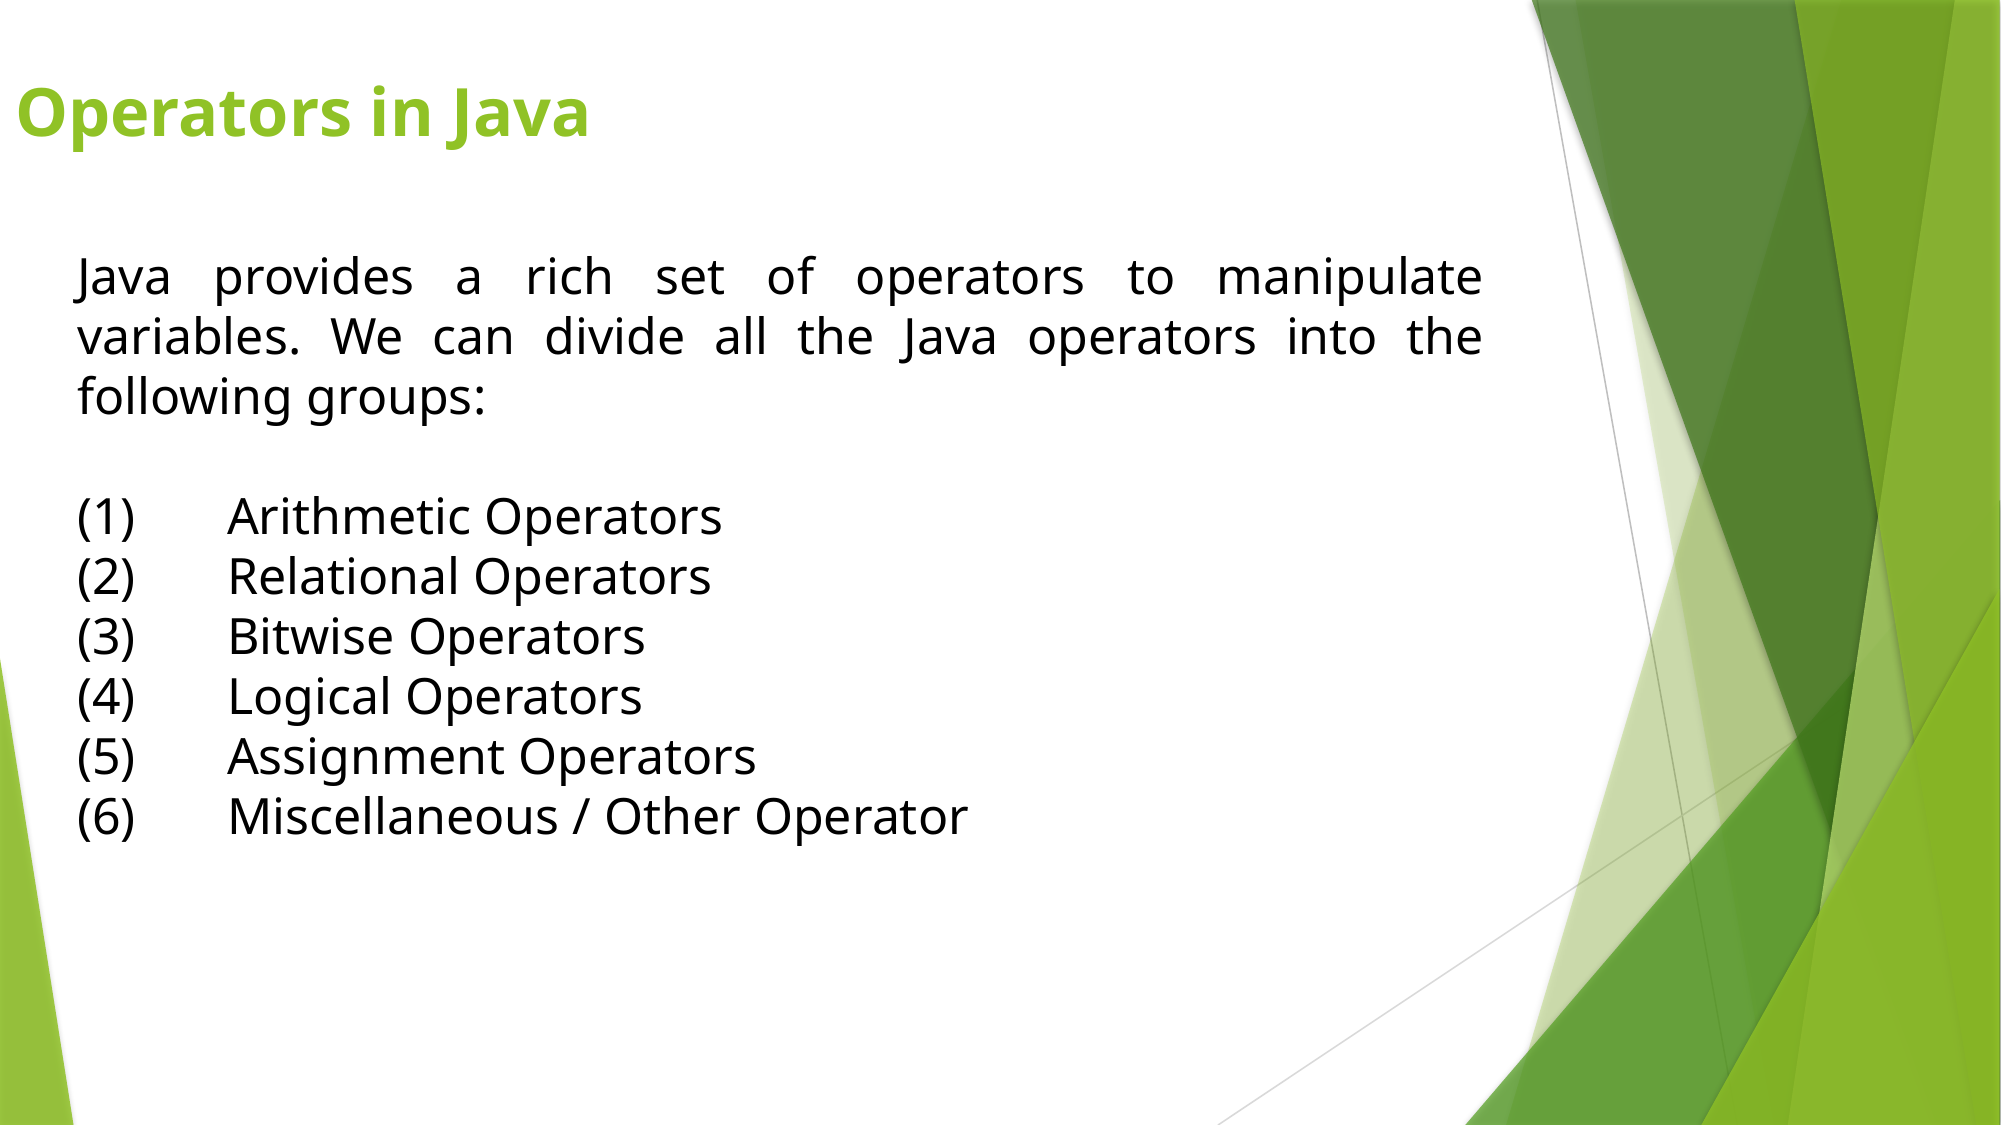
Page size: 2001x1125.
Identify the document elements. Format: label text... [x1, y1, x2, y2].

title Operators in Java [0, 62, 1500, 213]
text_box Java provides a rich set of operators to manipulate variables. We can divide all the Java operators into the following groups: (1) Arithmetic Operators (2) Relational Operators (3) Bitwise Operators (4) Logical Operators (5) Assignment Operators (6) Miscellaneous / Other Operator [62, 237, 1500, 853]
